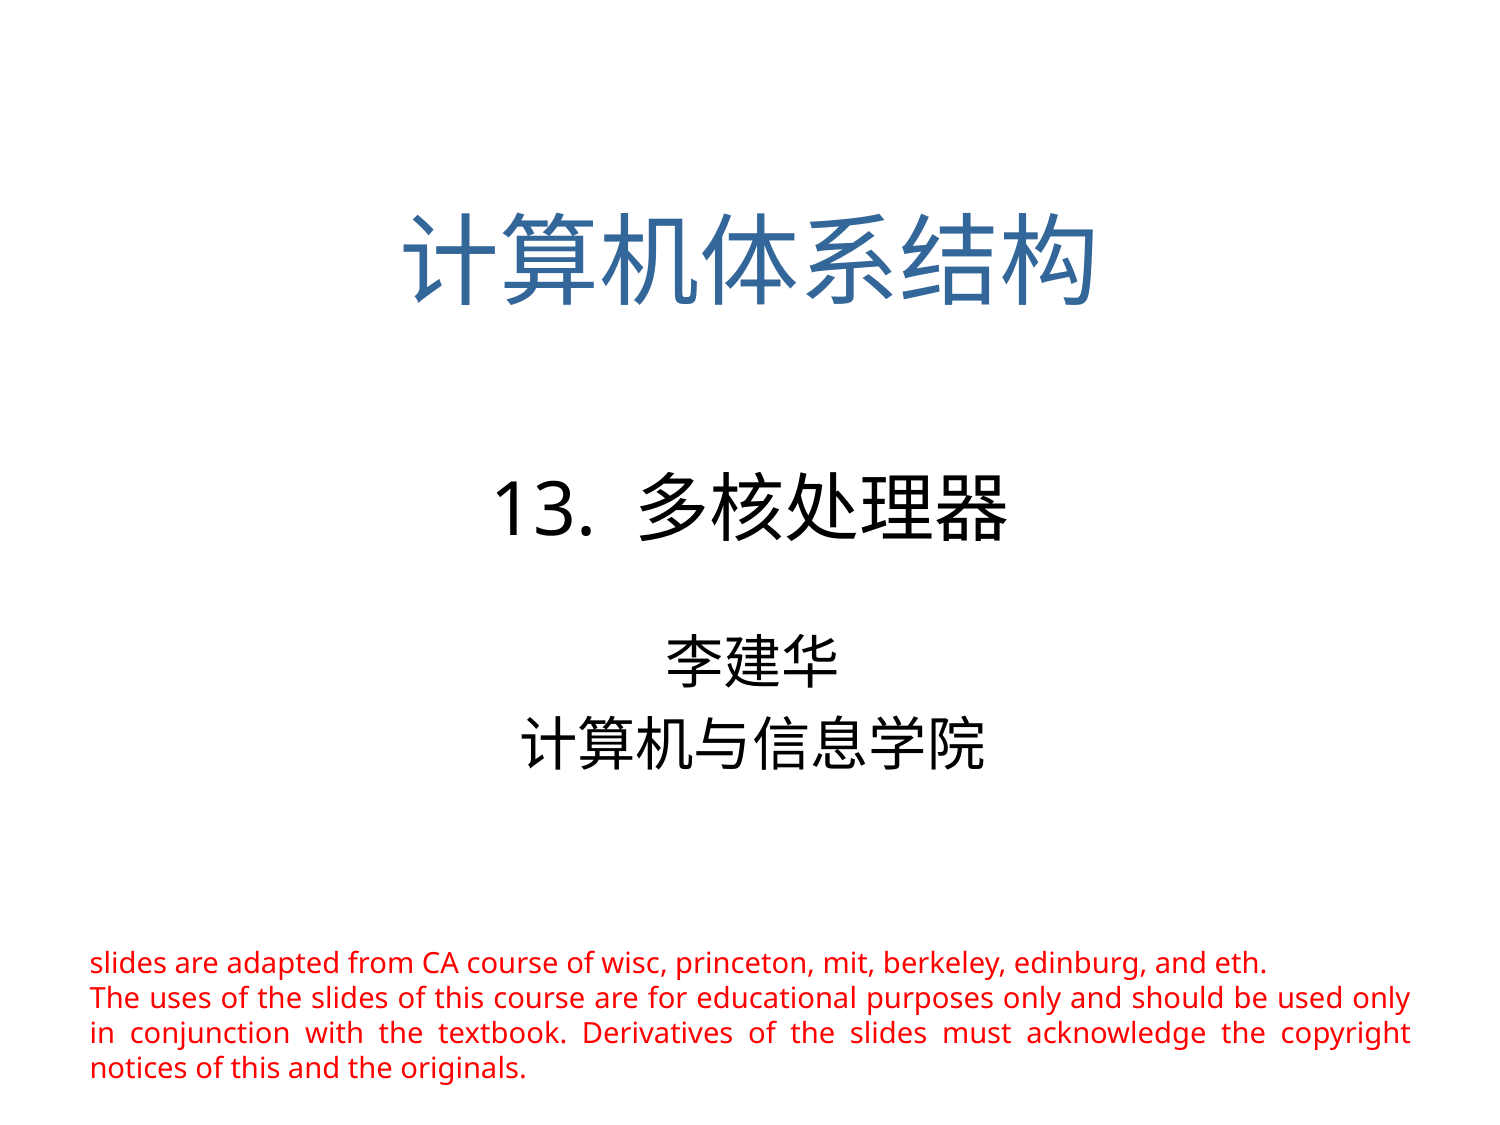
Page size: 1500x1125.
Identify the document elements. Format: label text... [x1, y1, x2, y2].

text_box 李建华 计算机与信息学院 [78, 617, 1427, 785]
text_box slides are adapted from CA course of wisc, princeton, mit, berkeley, edinburg, and eth. The uses of the slides of this course are for educational purposes only and should be used only in conjunction with the textbook. Derivatives of the slides must acknowledge the copyright notices of this and the originals. [74, 937, 1427, 1092]
subtitle 13. 多核处理器 [225, 452, 1275, 577]
title 计算机体系结构 [74, 163, 1425, 352]
